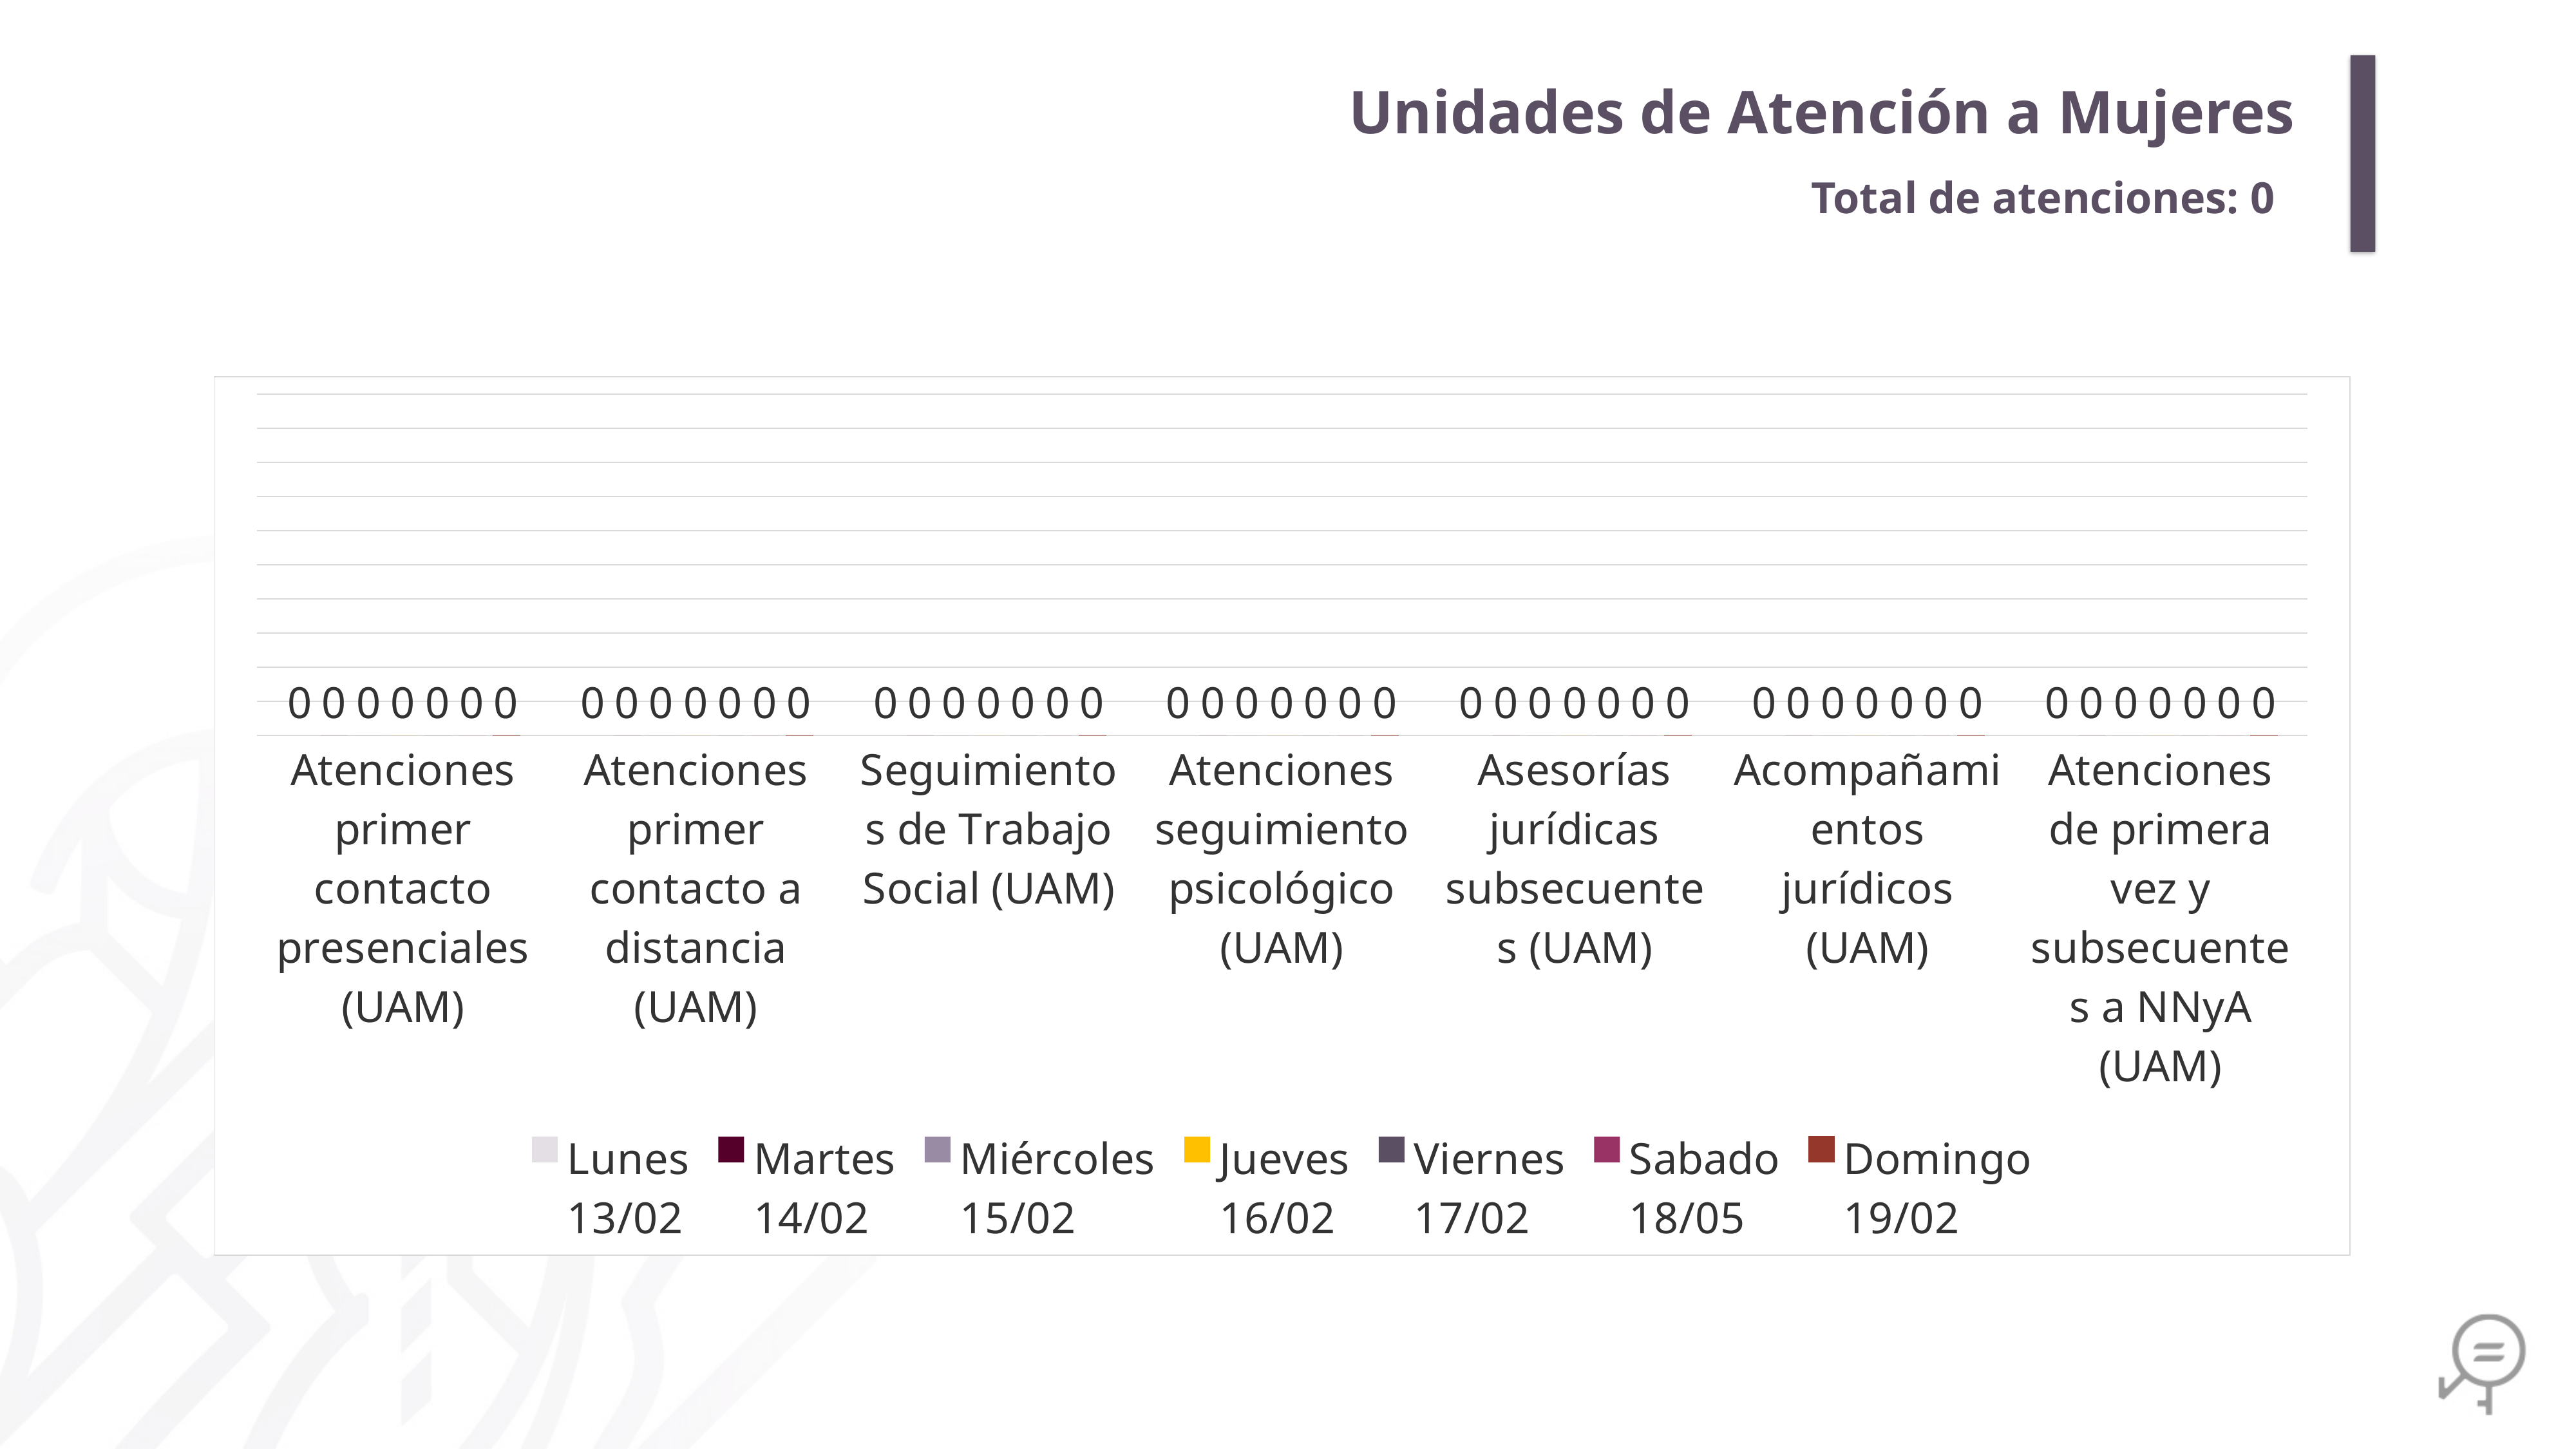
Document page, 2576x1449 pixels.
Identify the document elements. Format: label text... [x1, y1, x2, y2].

text_box [2350, 55, 2376, 252]
text_box Unidades de Atención a Mujeres [353, 64, 2315, 164]
text_box Total de atenciones: 0 [1801, 166, 2315, 227]
chart [213, 375, 2351, 1256]
